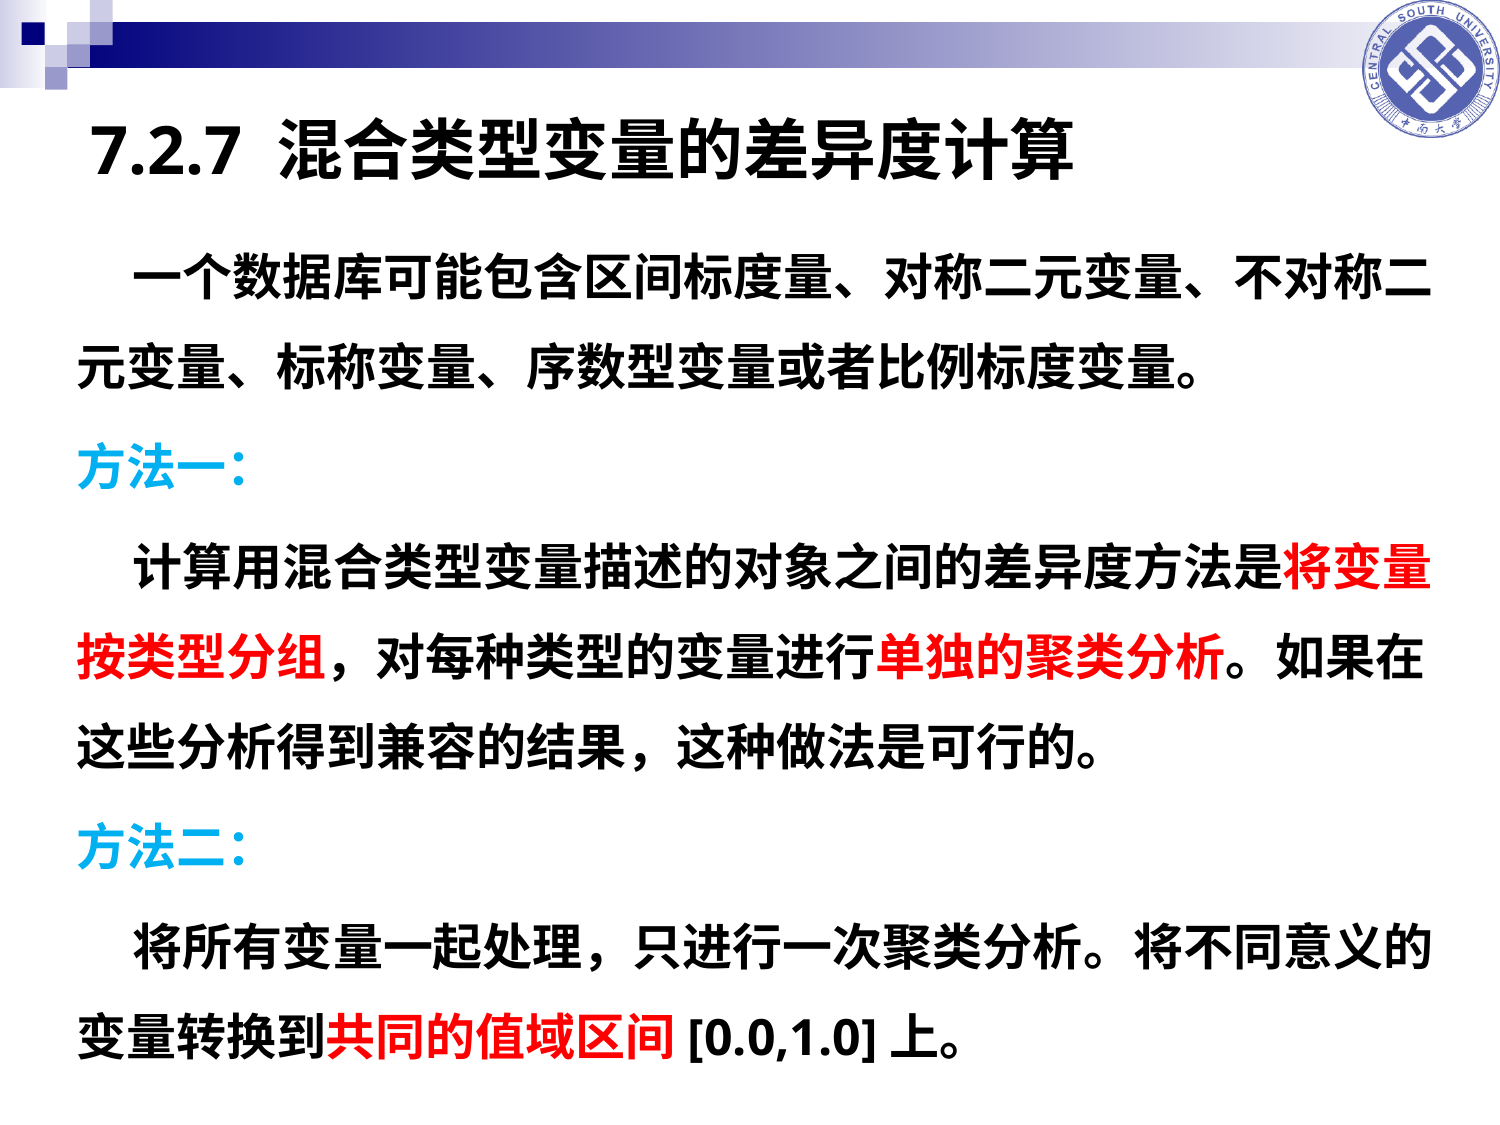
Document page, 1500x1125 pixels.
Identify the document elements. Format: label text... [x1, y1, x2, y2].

list 一个数据库可能包含区间标度量、对称二元变量、不对称二元变量、标称变量、序数型变量或者比例标度变量。 方法一： 计算用混合类型变量描述的对象之间的差异度方法是将变量按类型分组，对每种类型的变量进行单独的聚类分析。如果在这些分析得到兼容的结果，这种做法是可行的。 方法二： 将所有变量一起处理，只进行一次聚类分析。将不同意义的变量转换到共同的值域区间[0.0,1.0]上。 [60, 208, 1471, 846]
title 7.2.7 混合类型变量的差异度计算 [75, 75, 1425, 208]
picture [1362, 0, 1500, 138]
